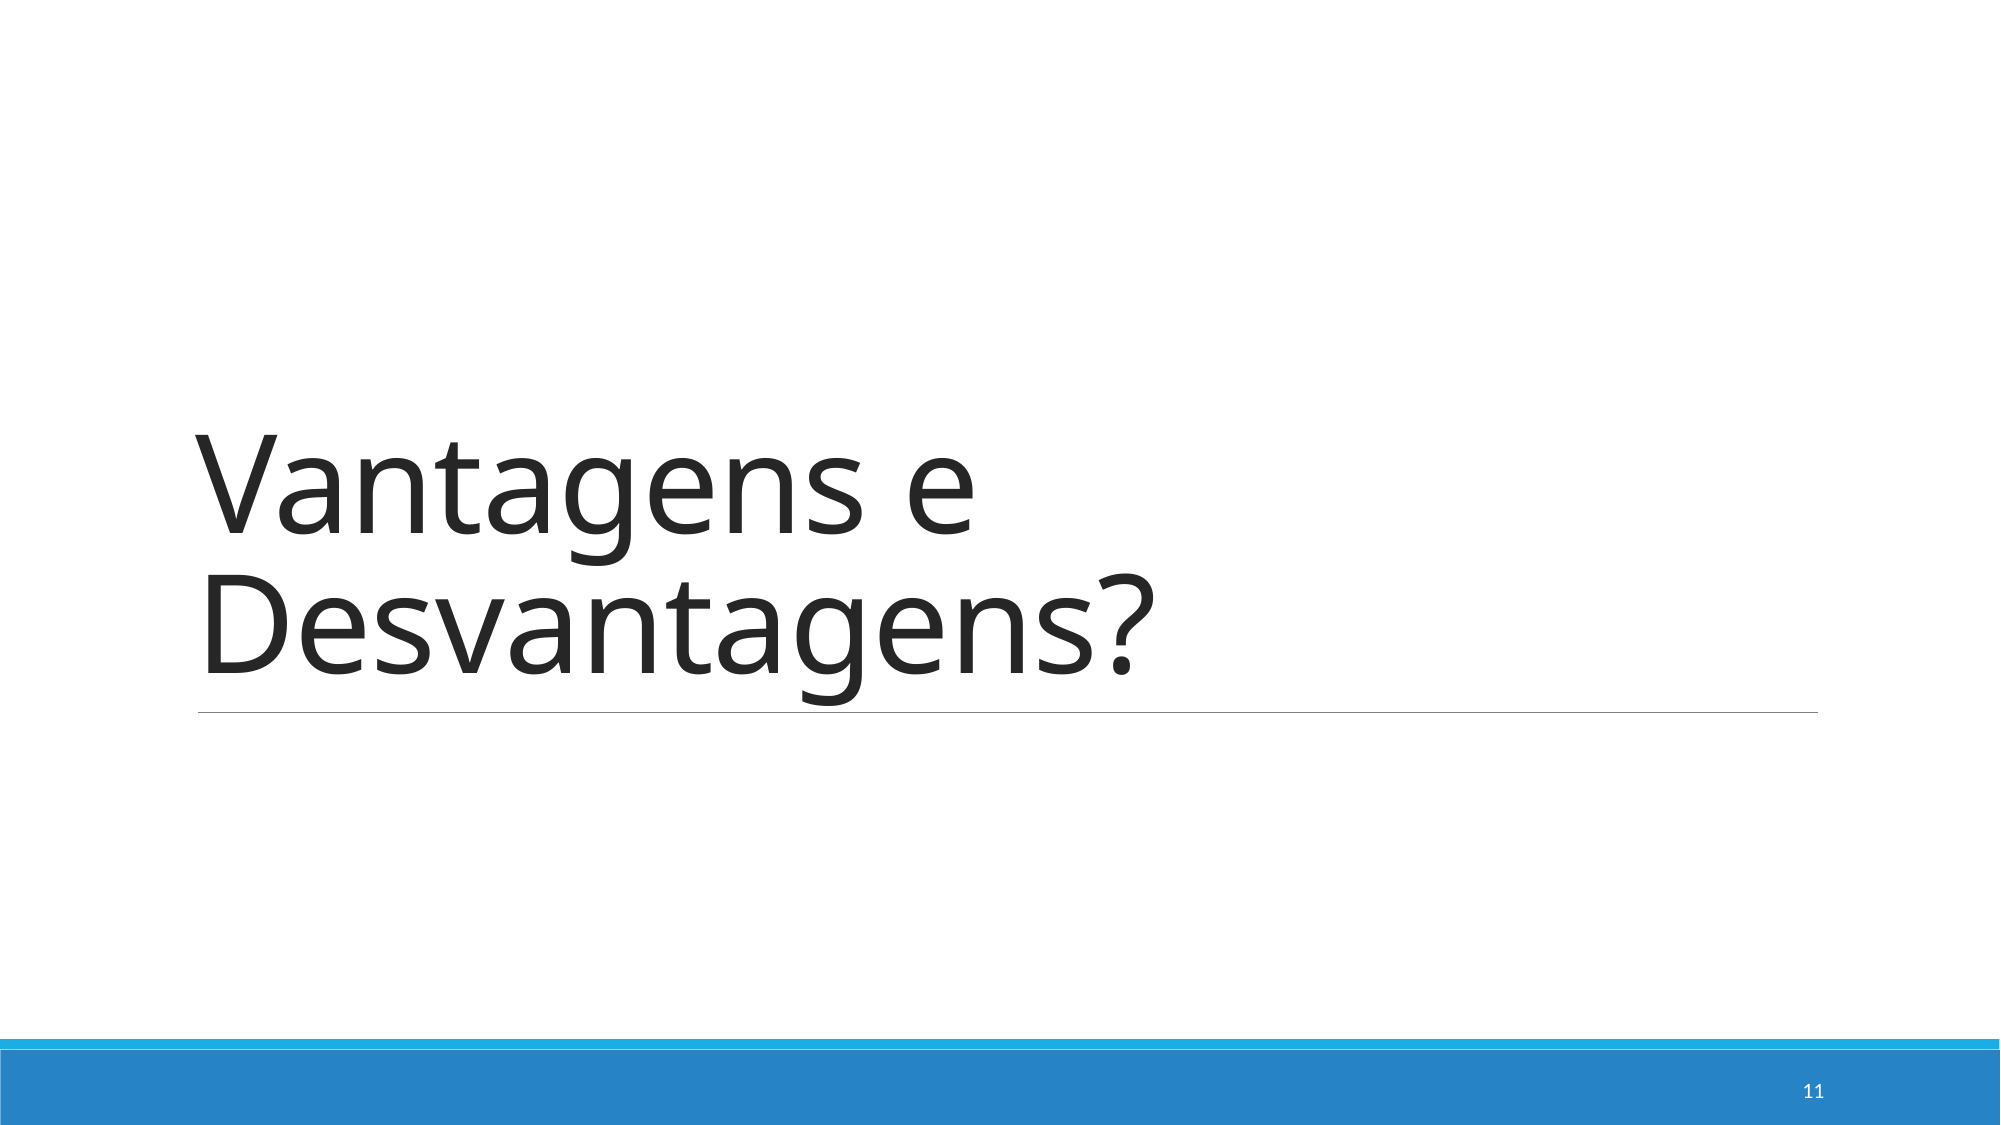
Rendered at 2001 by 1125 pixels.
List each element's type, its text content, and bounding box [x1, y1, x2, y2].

title Vantagens e Desvantagens? [180, 124, 1830, 710]
slide_number 11 [1624, 1059, 1840, 1120]
